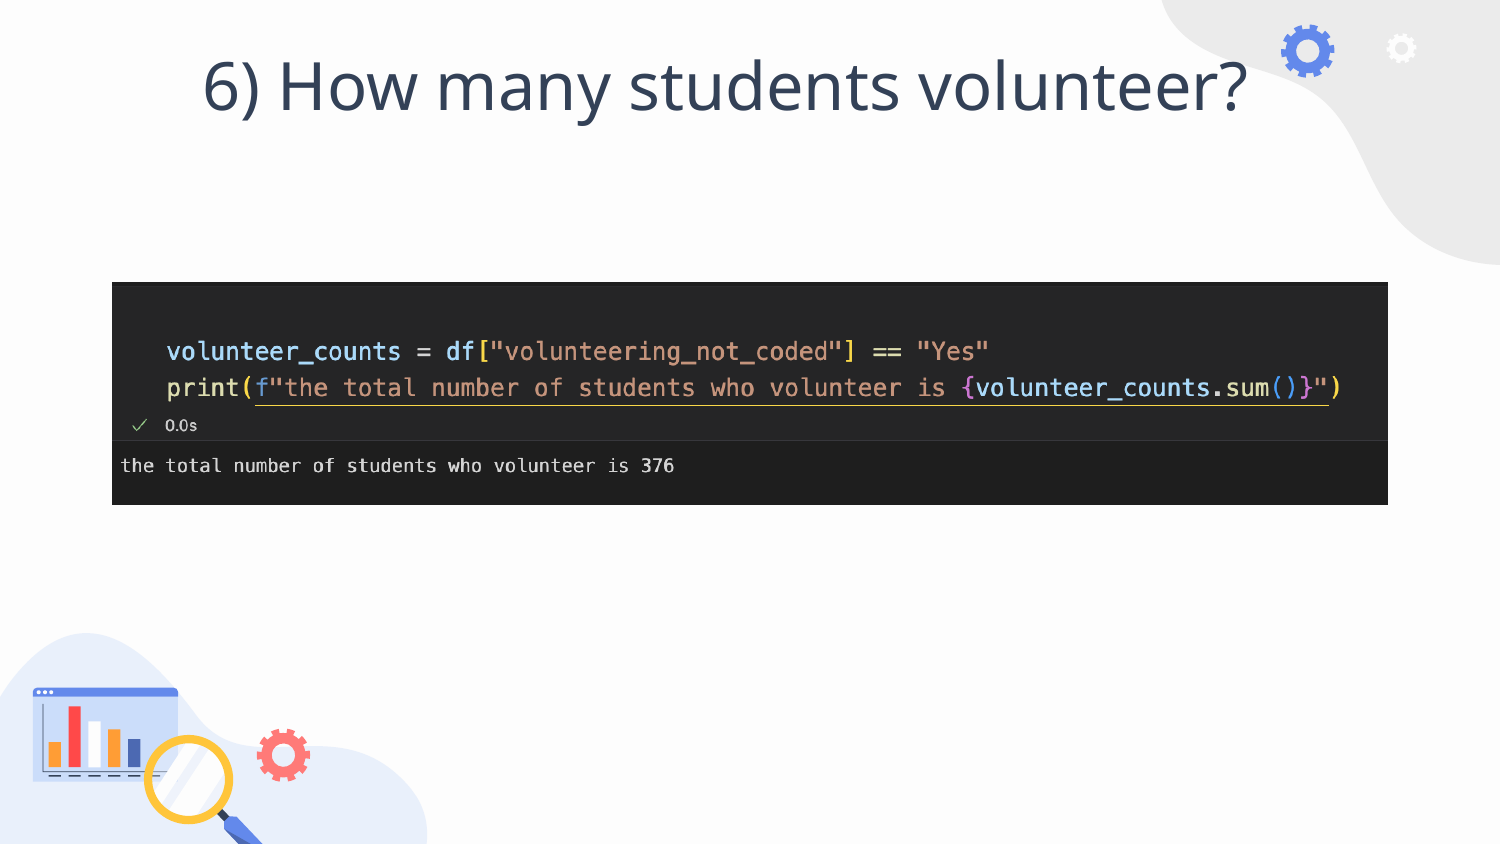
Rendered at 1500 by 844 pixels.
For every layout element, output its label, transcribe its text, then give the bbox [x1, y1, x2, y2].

title 6) How many students volunteer? [94, 29, 1358, 124]
picture [112, 282, 1388, 506]
